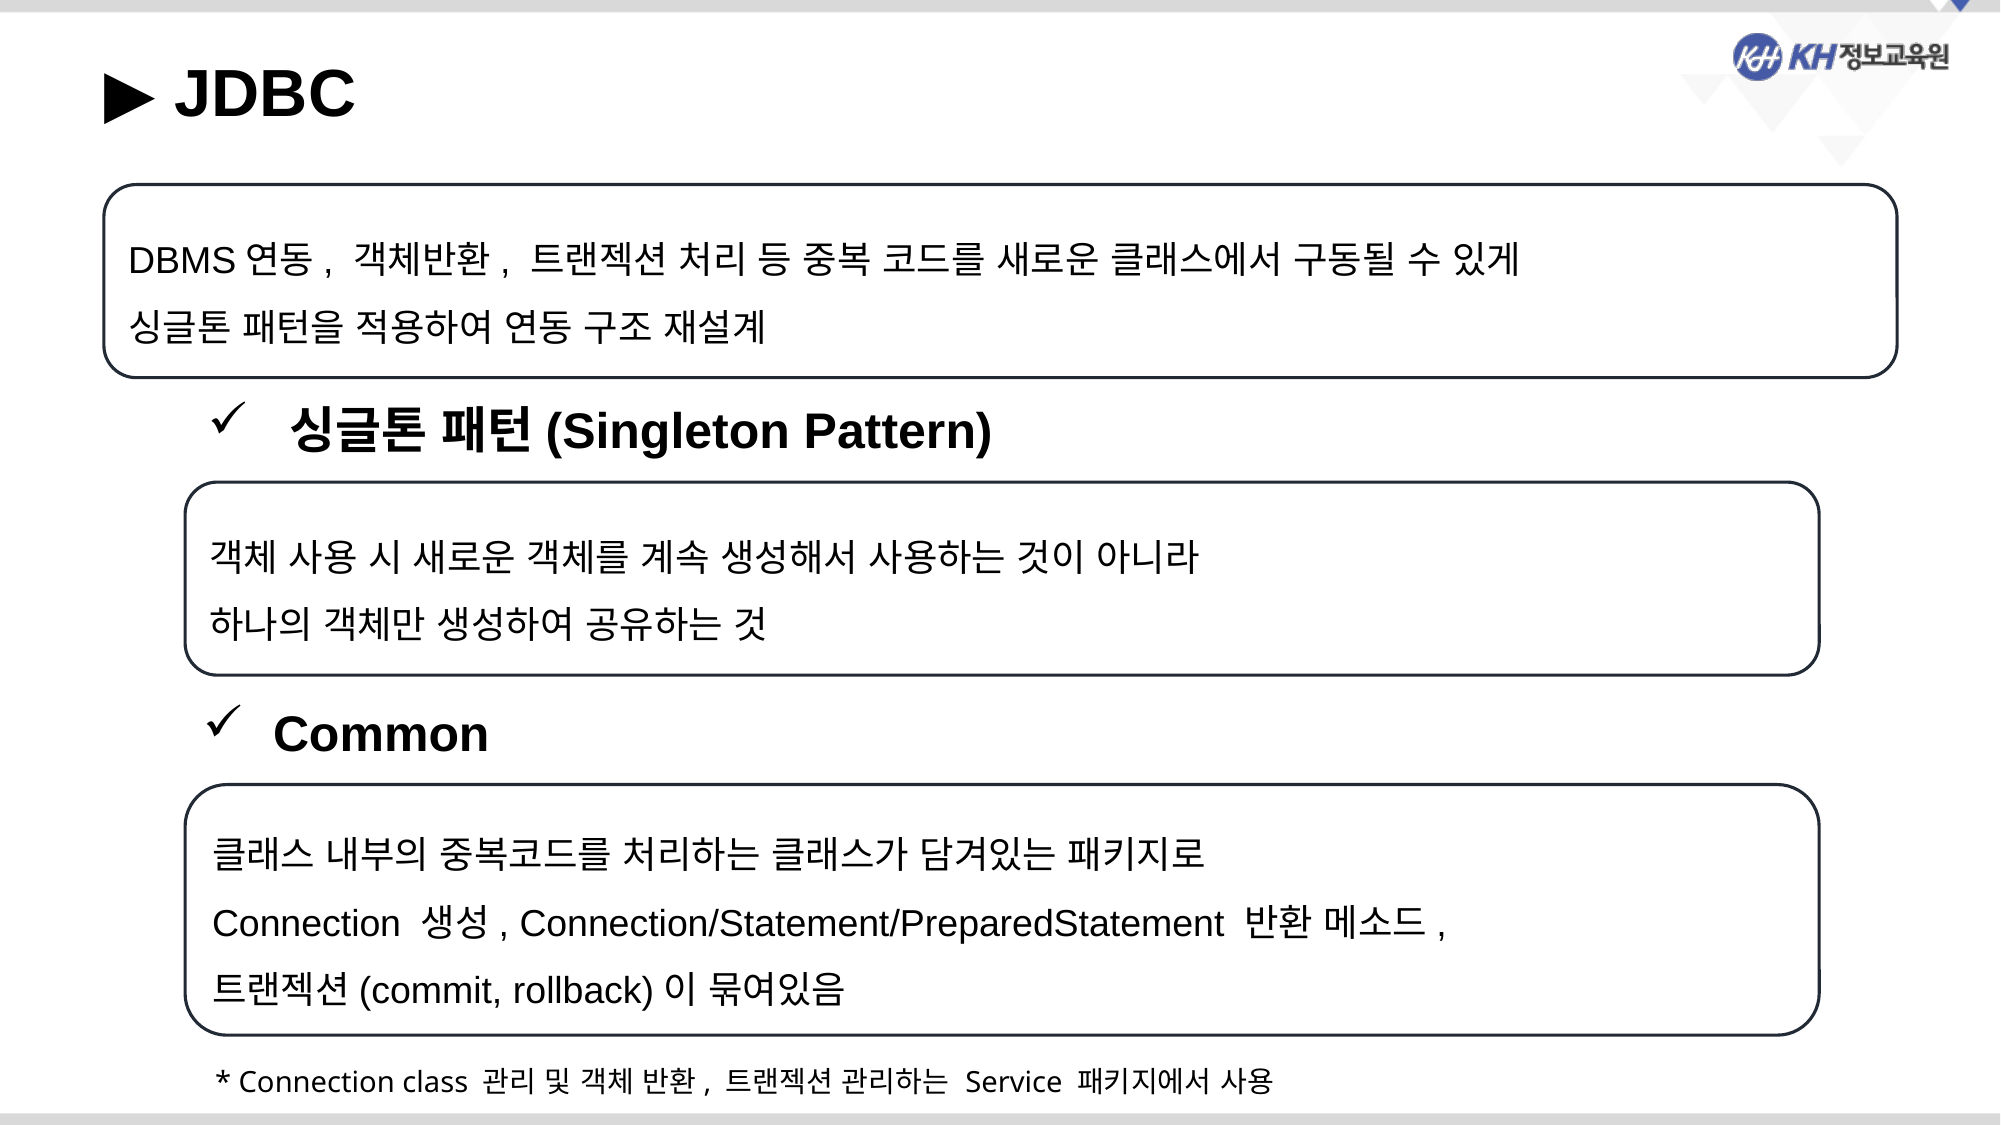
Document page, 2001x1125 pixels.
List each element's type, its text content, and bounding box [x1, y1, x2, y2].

picture [0, 0, 2001, 1113]
text_box 클래스 내부의 중복코드를 처리하는 클래스가 담겨있는 패키지로 Connection 생성, Connection/Statement/PreparedStatement 반환 메소드, 트랜젝션(commit, rollback)이 묶여있음 [184, 783, 1821, 1037]
text_box ▶ JDBC [90, 42, 1980, 137]
text_box * Connection class 관리 및 객체 반환, 트랜젝션 관리하는 Service 패키지에서 사용 [200, 1038, 1290, 1106]
text_box 객체 사용 시 새로운 객체를 계속 생성해서 사용하는 것이 아니라 하나의 객체만 생성하여 공유하는 것 [184, 481, 1821, 677]
text_box DBMS연동, 객체반환, 트랜젝션 처리 등 중복 코드를 새로운 클래스에서 구동될 수 있게 싱글톤 패턴을 적용하여 연동 구조 재설계 [102, 183, 1899, 379]
text_box Common [188, 693, 505, 769]
text_box 싱글톤 패턴(Singleton Pattern) [192, 391, 1009, 467]
